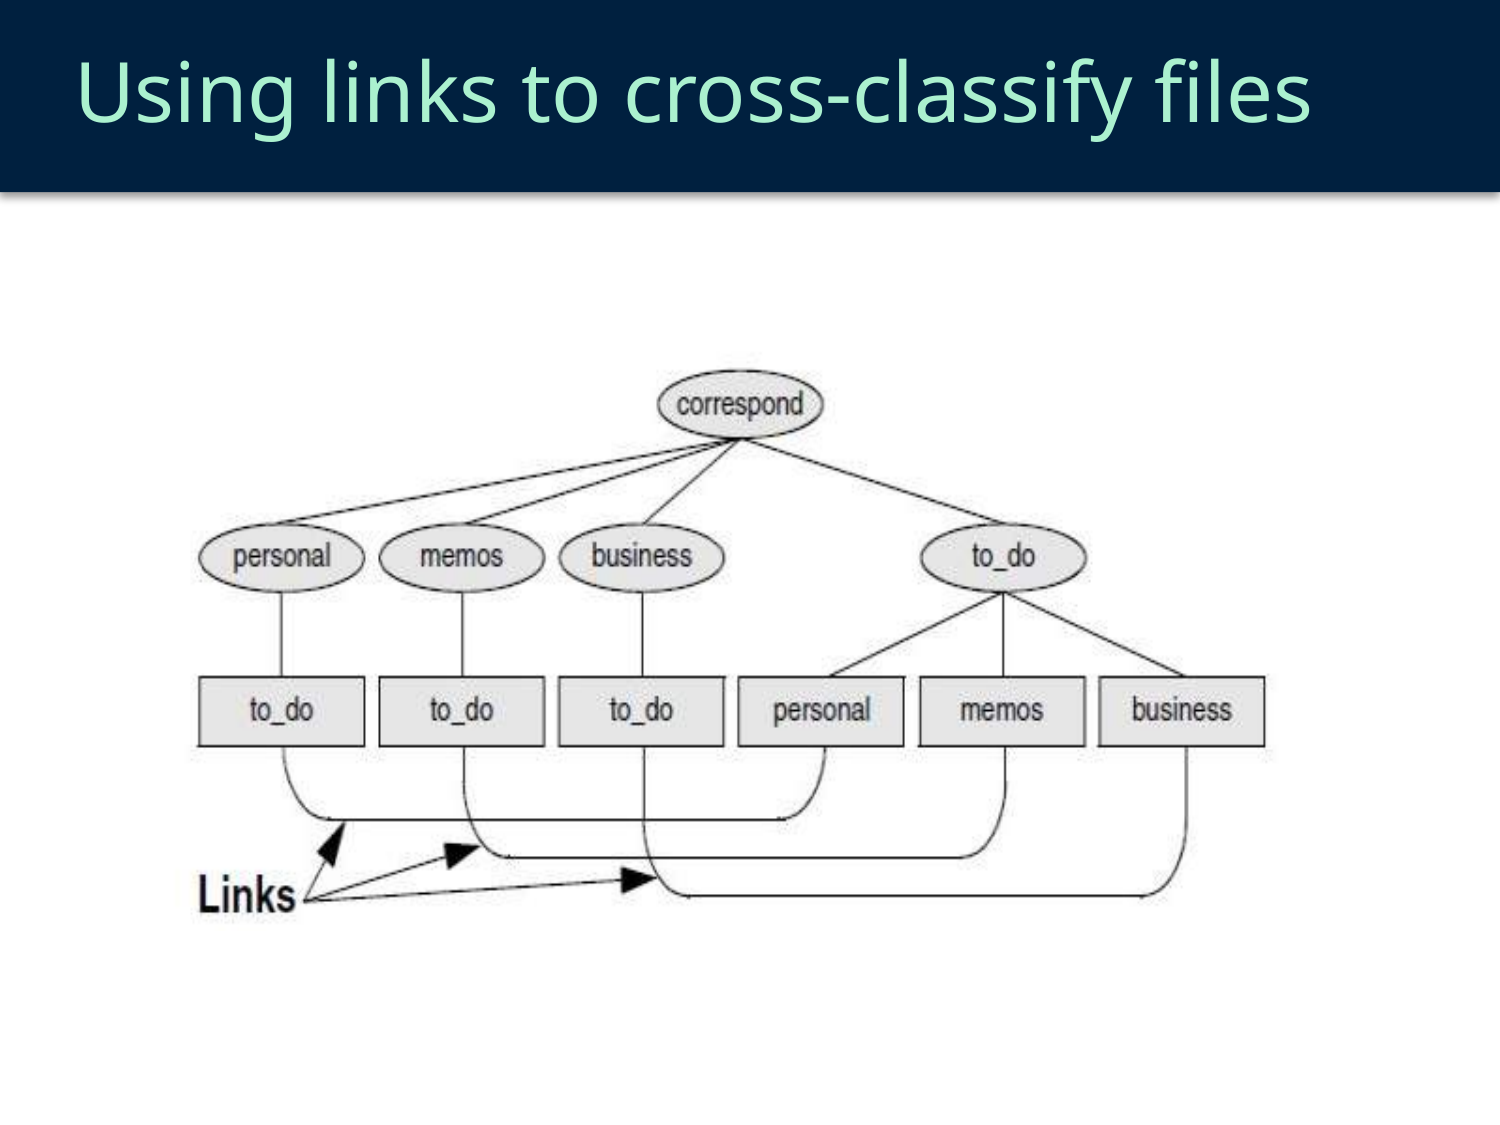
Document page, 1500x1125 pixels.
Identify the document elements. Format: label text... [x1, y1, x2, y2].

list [146, 335, 1354, 931]
title Using links to cross-classify files [59, 0, 1500, 193]
